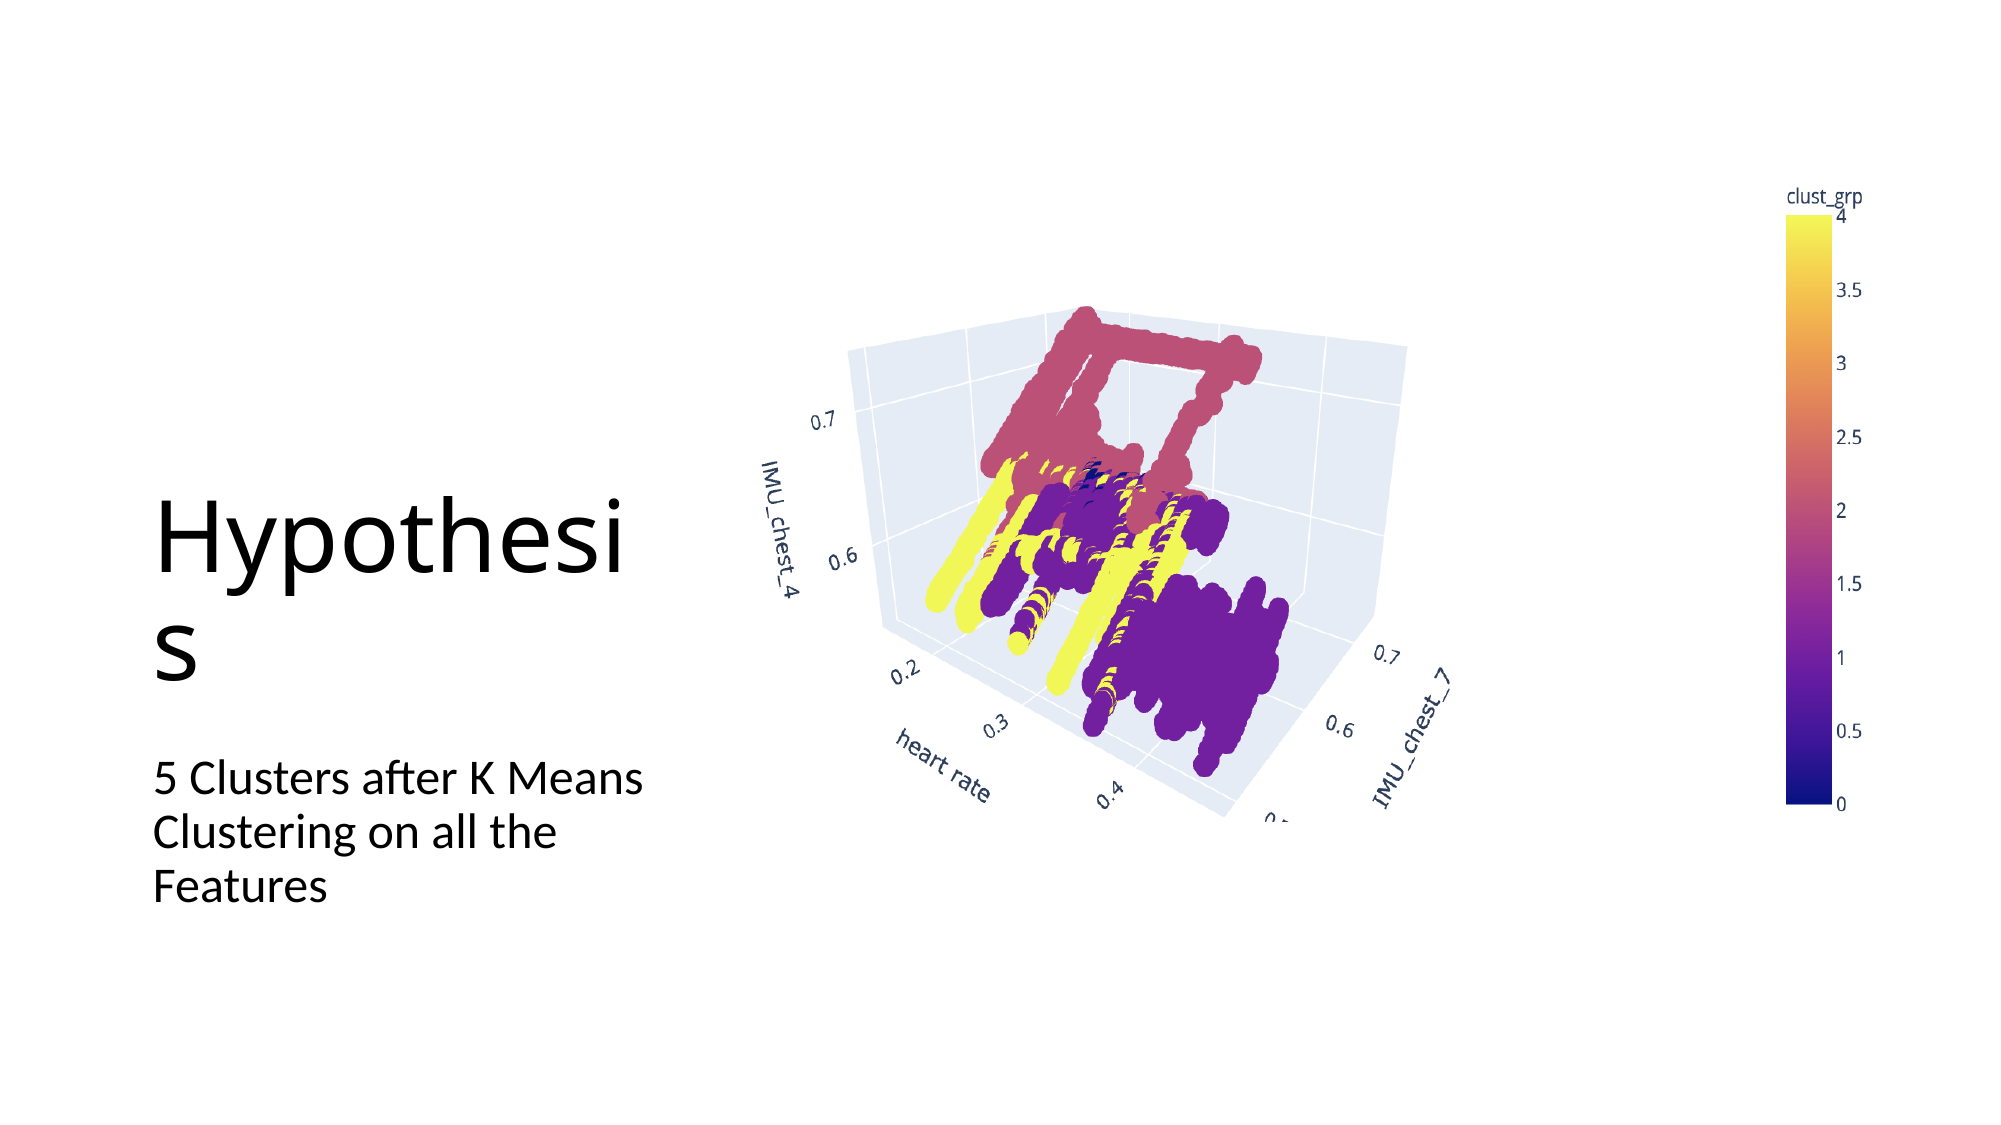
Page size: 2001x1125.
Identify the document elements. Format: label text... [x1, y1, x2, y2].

text_box 5 Clusters after K Means Clustering on all the Features [137, 743, 690, 1009]
picture [689, 168, 1884, 908]
title Hypothesis [138, 95, 690, 710]
